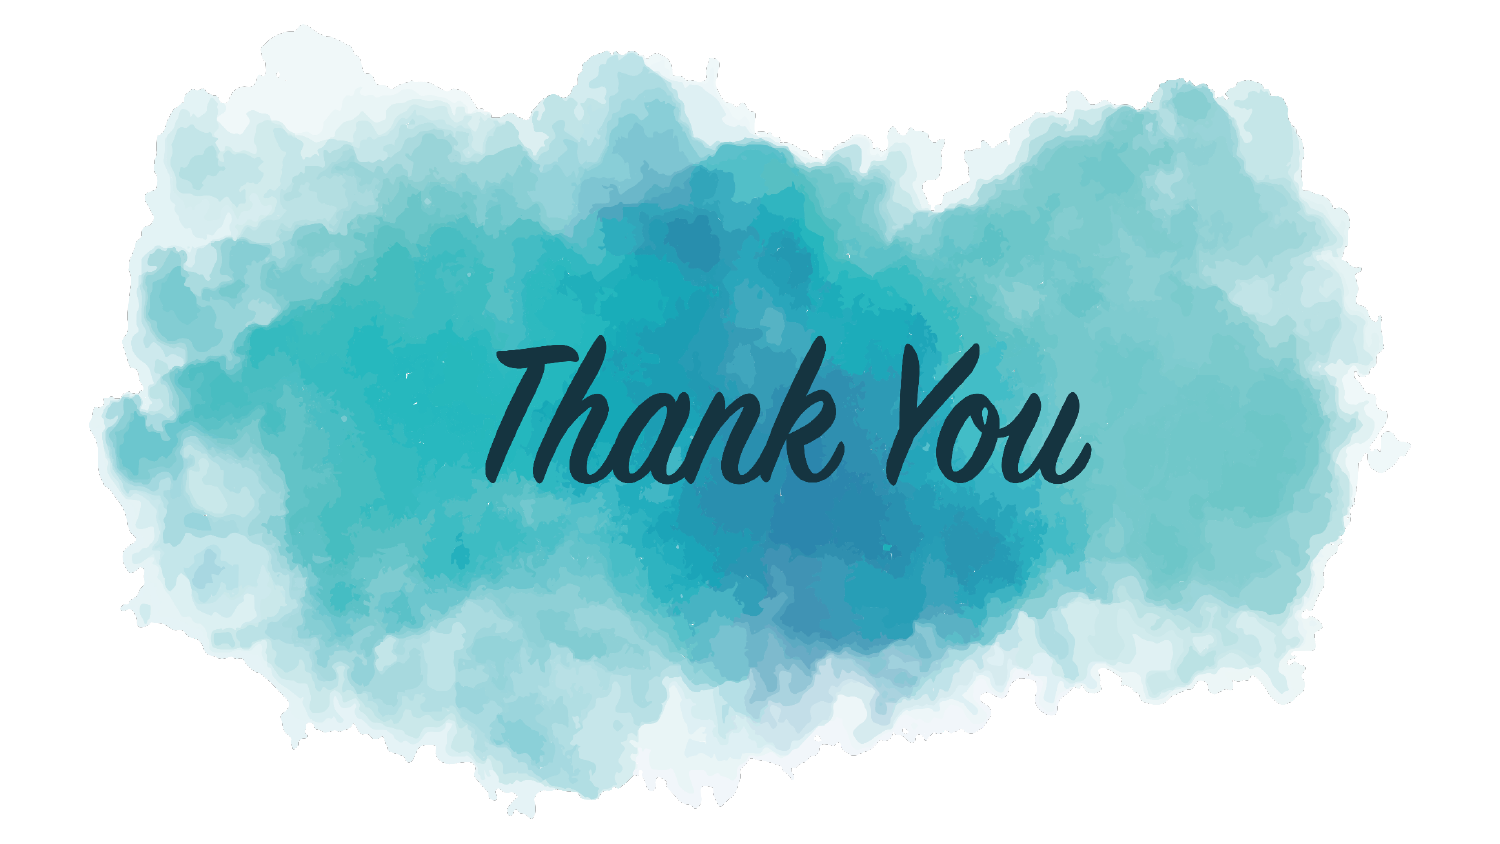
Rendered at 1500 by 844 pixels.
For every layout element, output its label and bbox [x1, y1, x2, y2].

picture [88, 24, 1411, 819]
